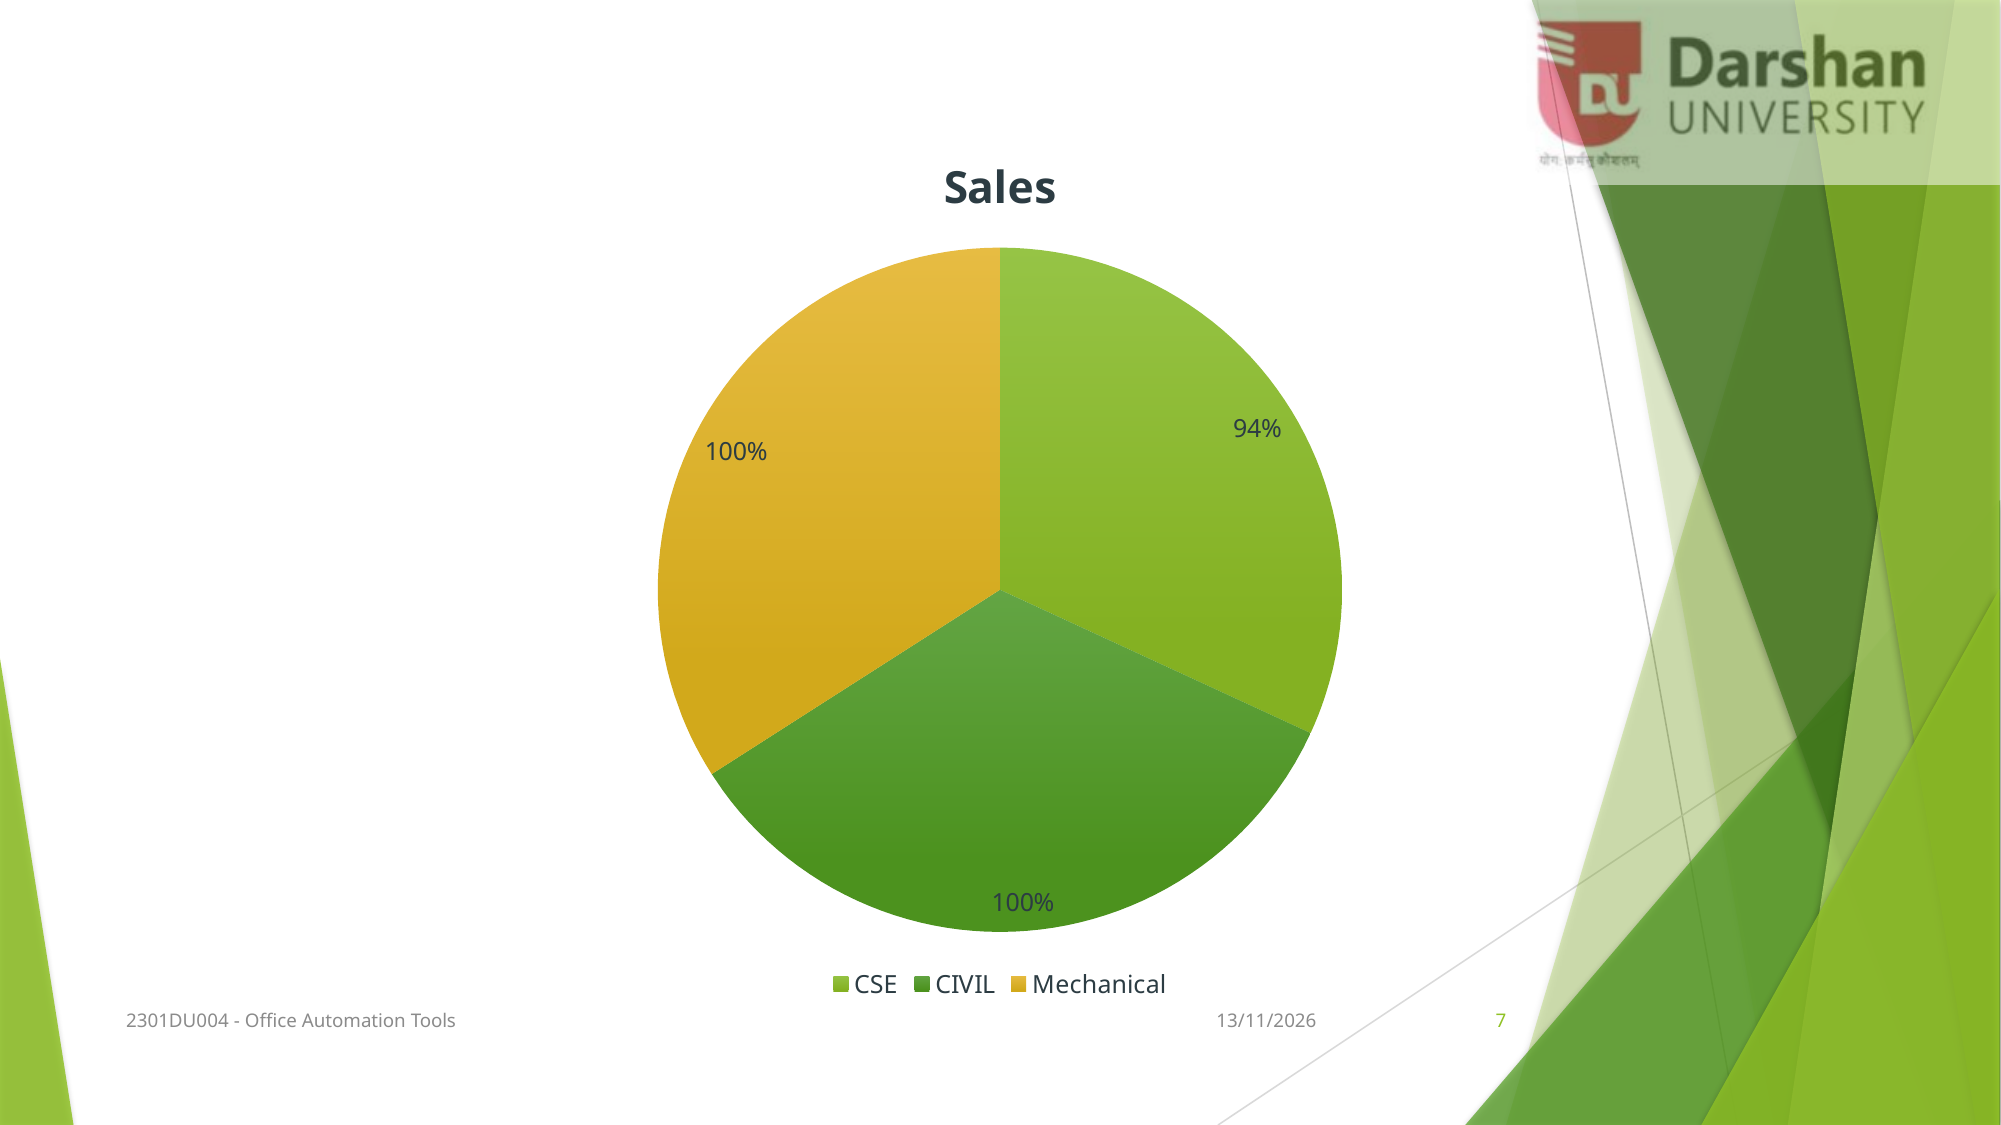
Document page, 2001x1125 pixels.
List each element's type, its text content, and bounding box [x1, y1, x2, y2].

chart [332, 117, 1668, 1008]
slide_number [1181, 1017, 1332, 1051]
footer 2301DU004 - Office Automation Tools [111, 991, 1145, 1051]
slide_number 7 [1409, 1017, 1522, 1051]
